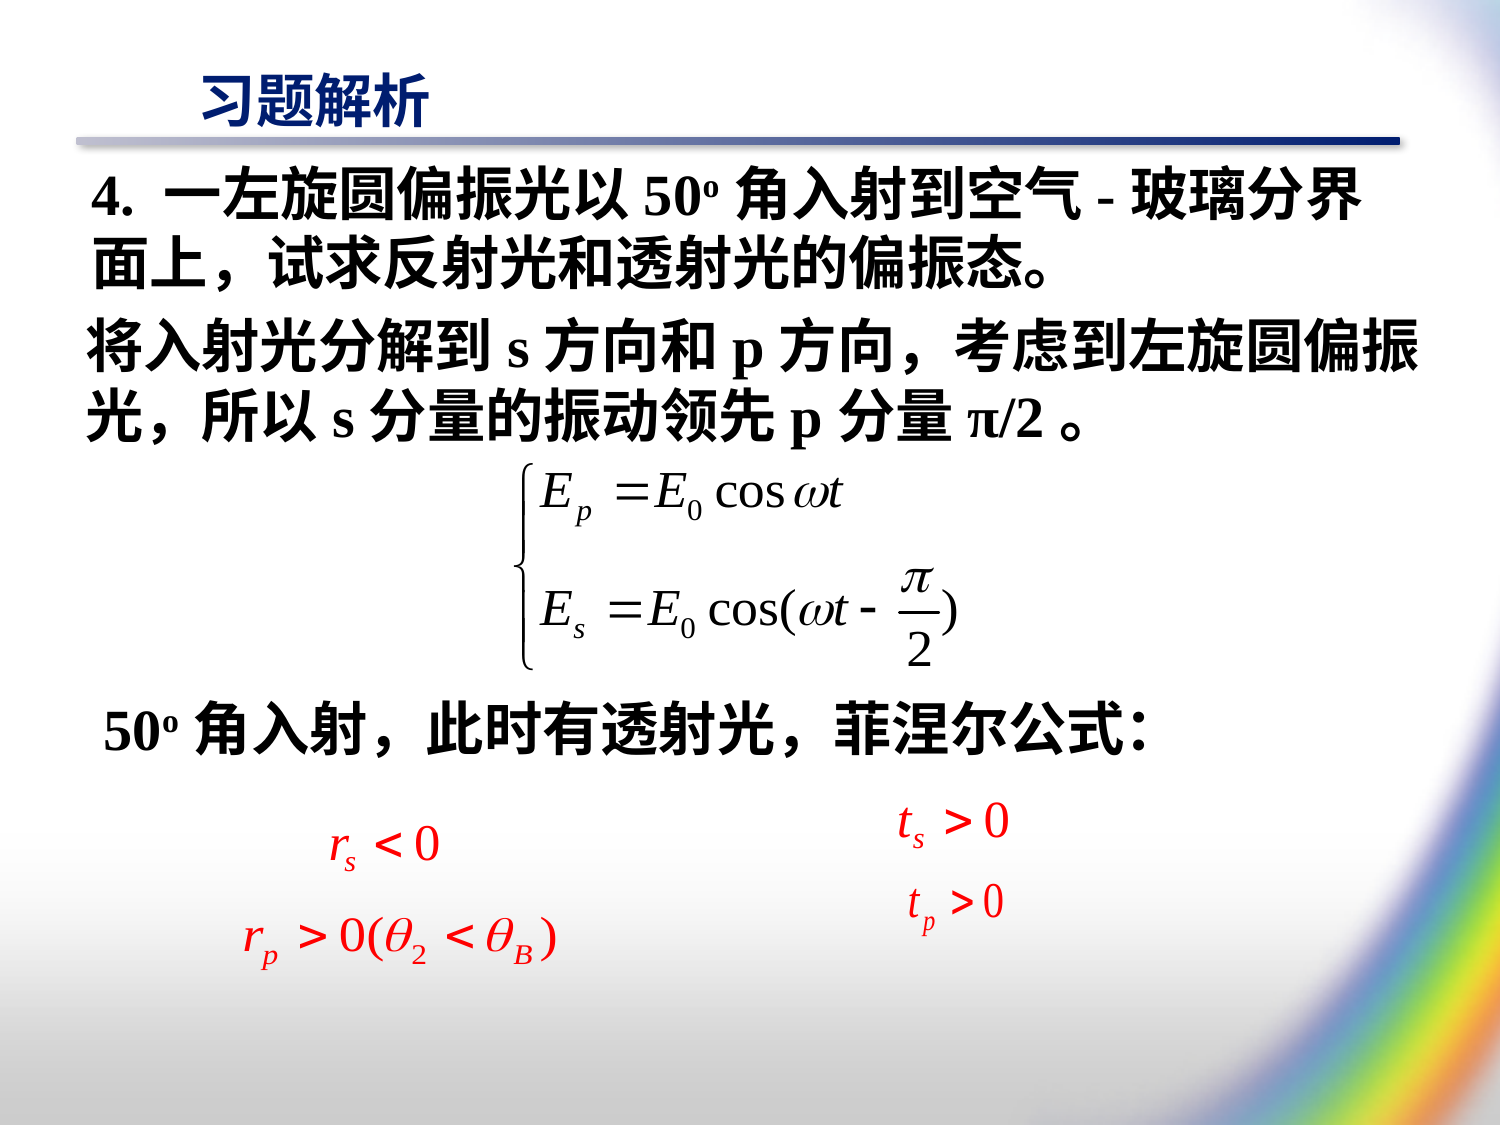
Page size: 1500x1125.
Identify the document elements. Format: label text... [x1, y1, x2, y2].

text_box 4. 一左旋圆偏振光以50o角入射到空气-玻璃分界面上，试求反射光和透射光的偏振态。 [76, 149, 1394, 301]
text_box 将入射光分解到s方向和p方向，考虑到左旋圆偏振光，所以s分量的振动领先p分量π/2。 [70, 301, 1436, 461]
text_box 50o角入射，此时有透射光，菲涅尔公式： [88, 684, 1270, 776]
picture [0, 0, 1500, 1125]
text_box [75, 135, 1402, 147]
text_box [320, 809, 449, 883]
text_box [902, 866, 1013, 947]
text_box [890, 784, 1019, 860]
title 习题解析 [183, 54, 1344, 134]
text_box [234, 902, 567, 981]
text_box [502, 453, 969, 680]
